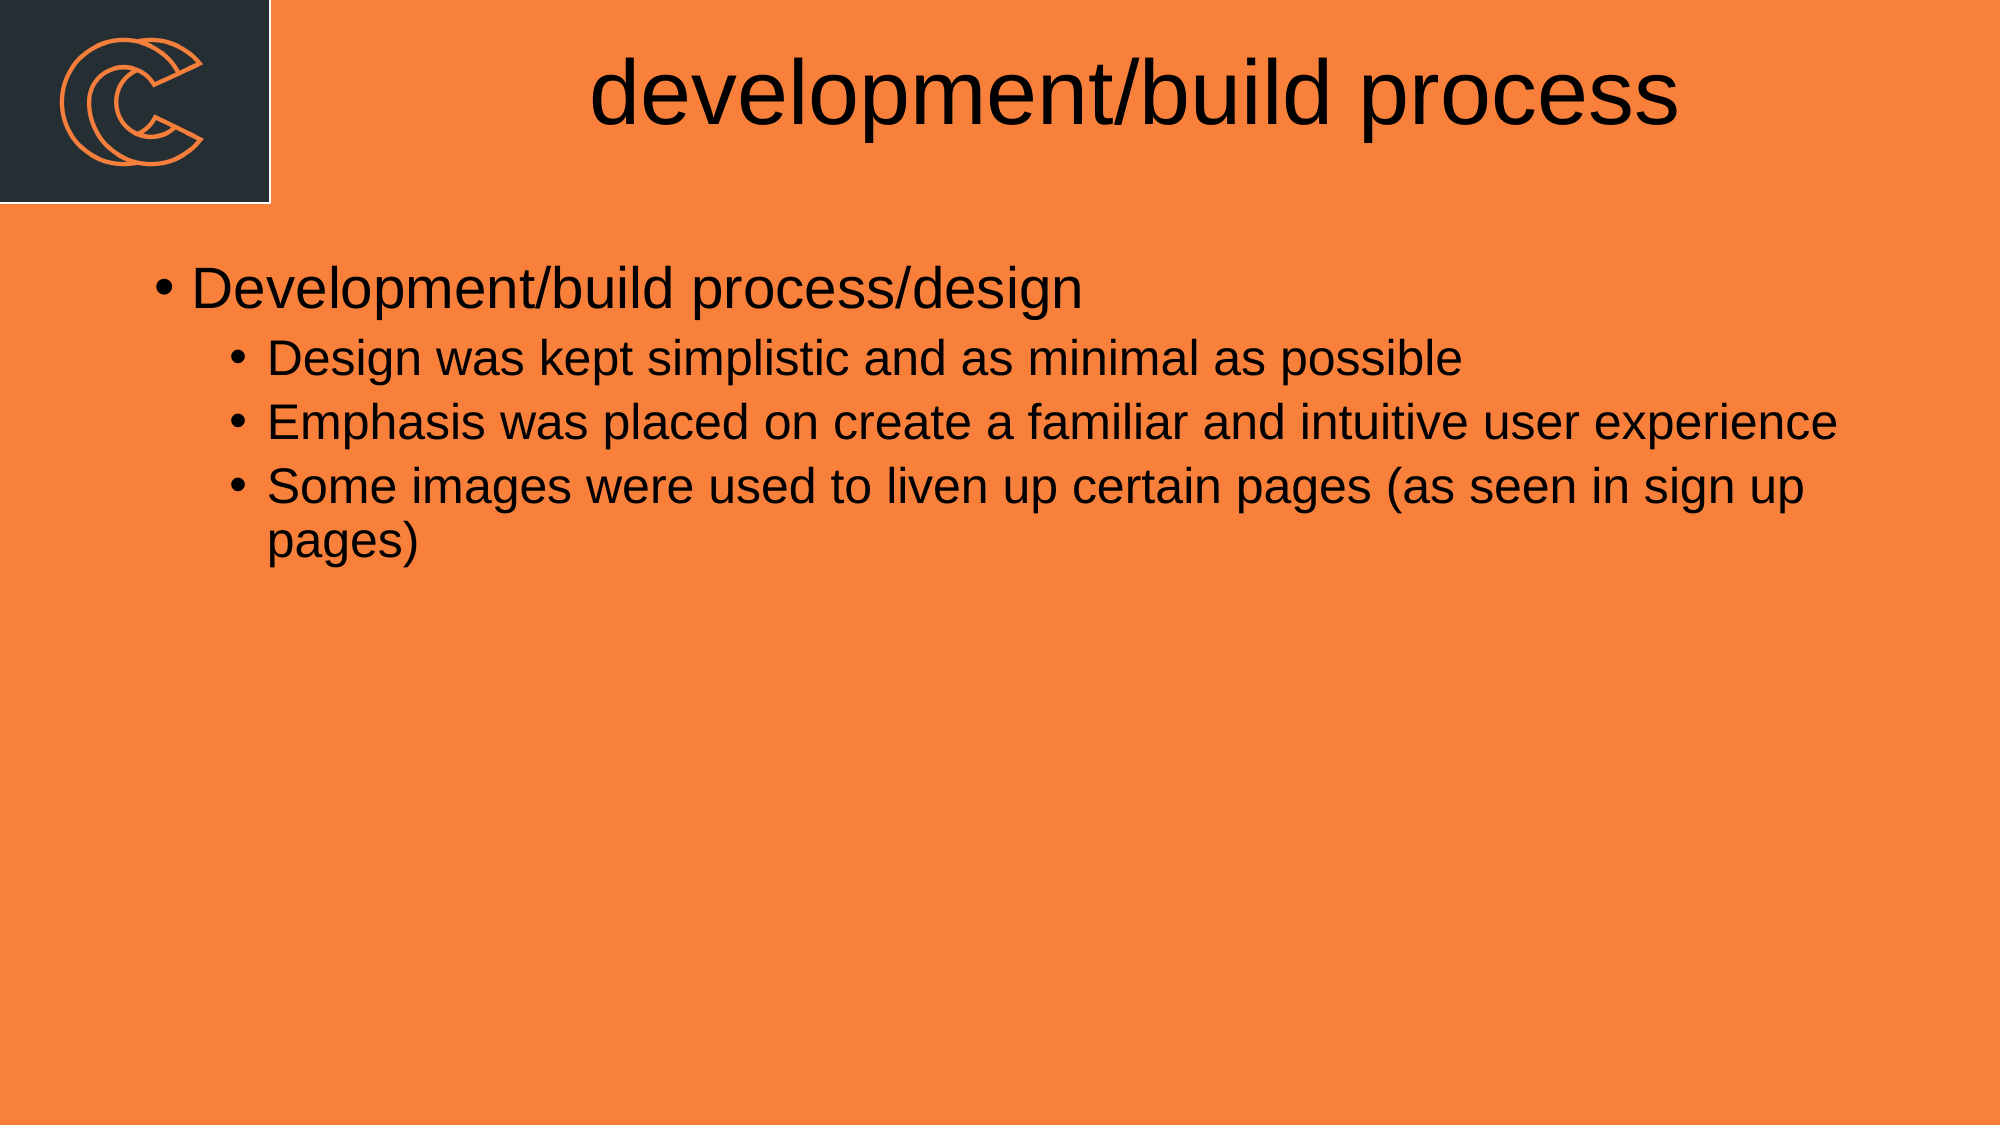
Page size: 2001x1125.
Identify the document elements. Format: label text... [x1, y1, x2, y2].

list Development/build process/design Design was kept simplistic and as minimal as possible Emphasis was placed on create a familiar and intuitive user experience Some images were used to liven up certain pages (as seen in sign up pages) [139, 250, 1865, 1063]
picture [0, 0, 269, 202]
title development/build process [271, 6, 2000, 183]
